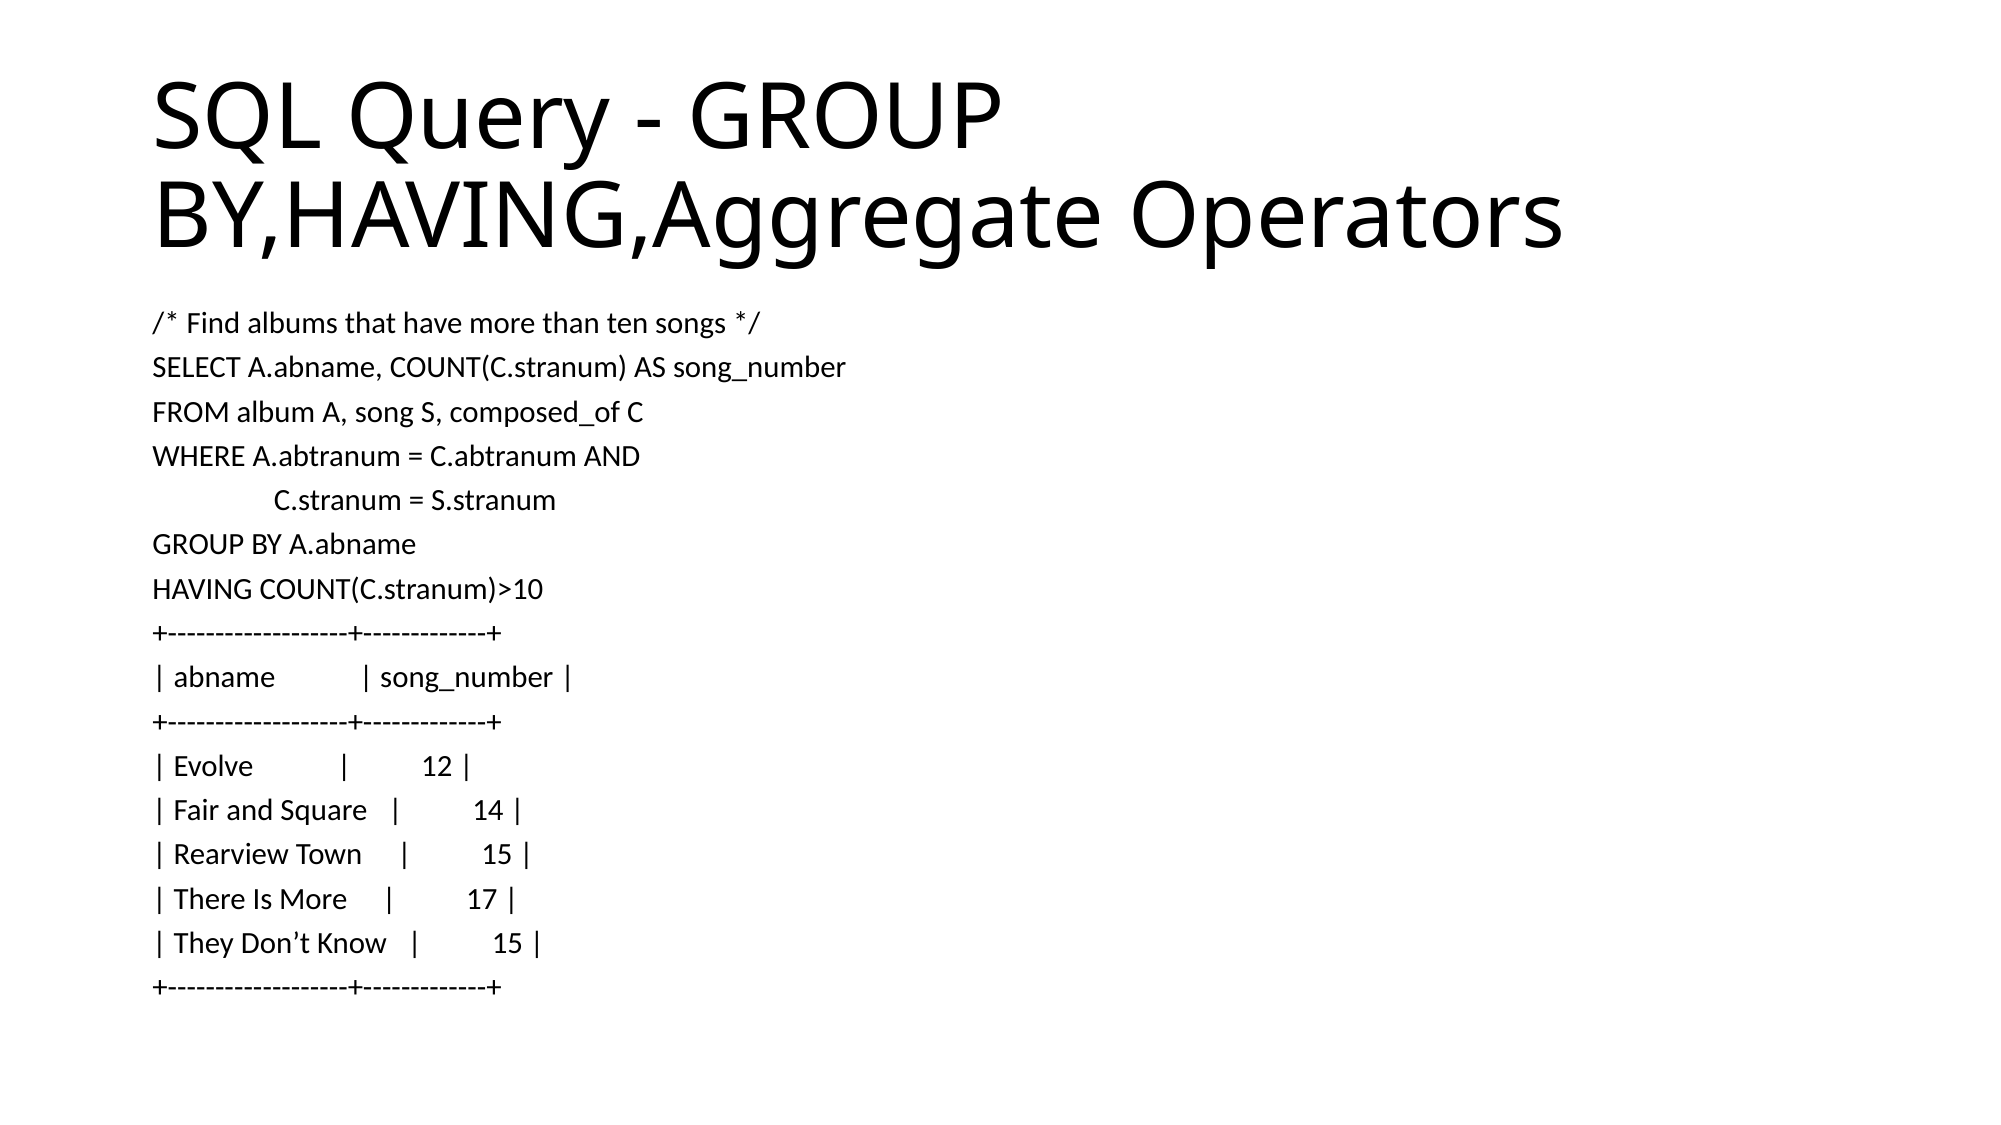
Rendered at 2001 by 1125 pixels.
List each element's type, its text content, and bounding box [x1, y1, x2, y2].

list /* Find albums that have more than ten songs */ SELECT A.abname, COUNT(C.stranum) AS song_number FROM album A, song S, composed_of C WHERE A.abtranum = C.abtranum AND C.stranum = S.stranum GROUP BY A.abname HAVING COUNT(C.stranum)>10 +-------------------+-------------+ | abname | song_number | +-------------------+-------------+ | Evolve | 12 | | Fair and Square | 14 | | Rearview Town | 15 | | There Is More | 17 | | They Don’t Know | 15 | +-------------------+-------------+ [137, 299, 1863, 1014]
title SQL Query - GROUP BY,HAVING,Aggregate Operators [137, 59, 1863, 278]
